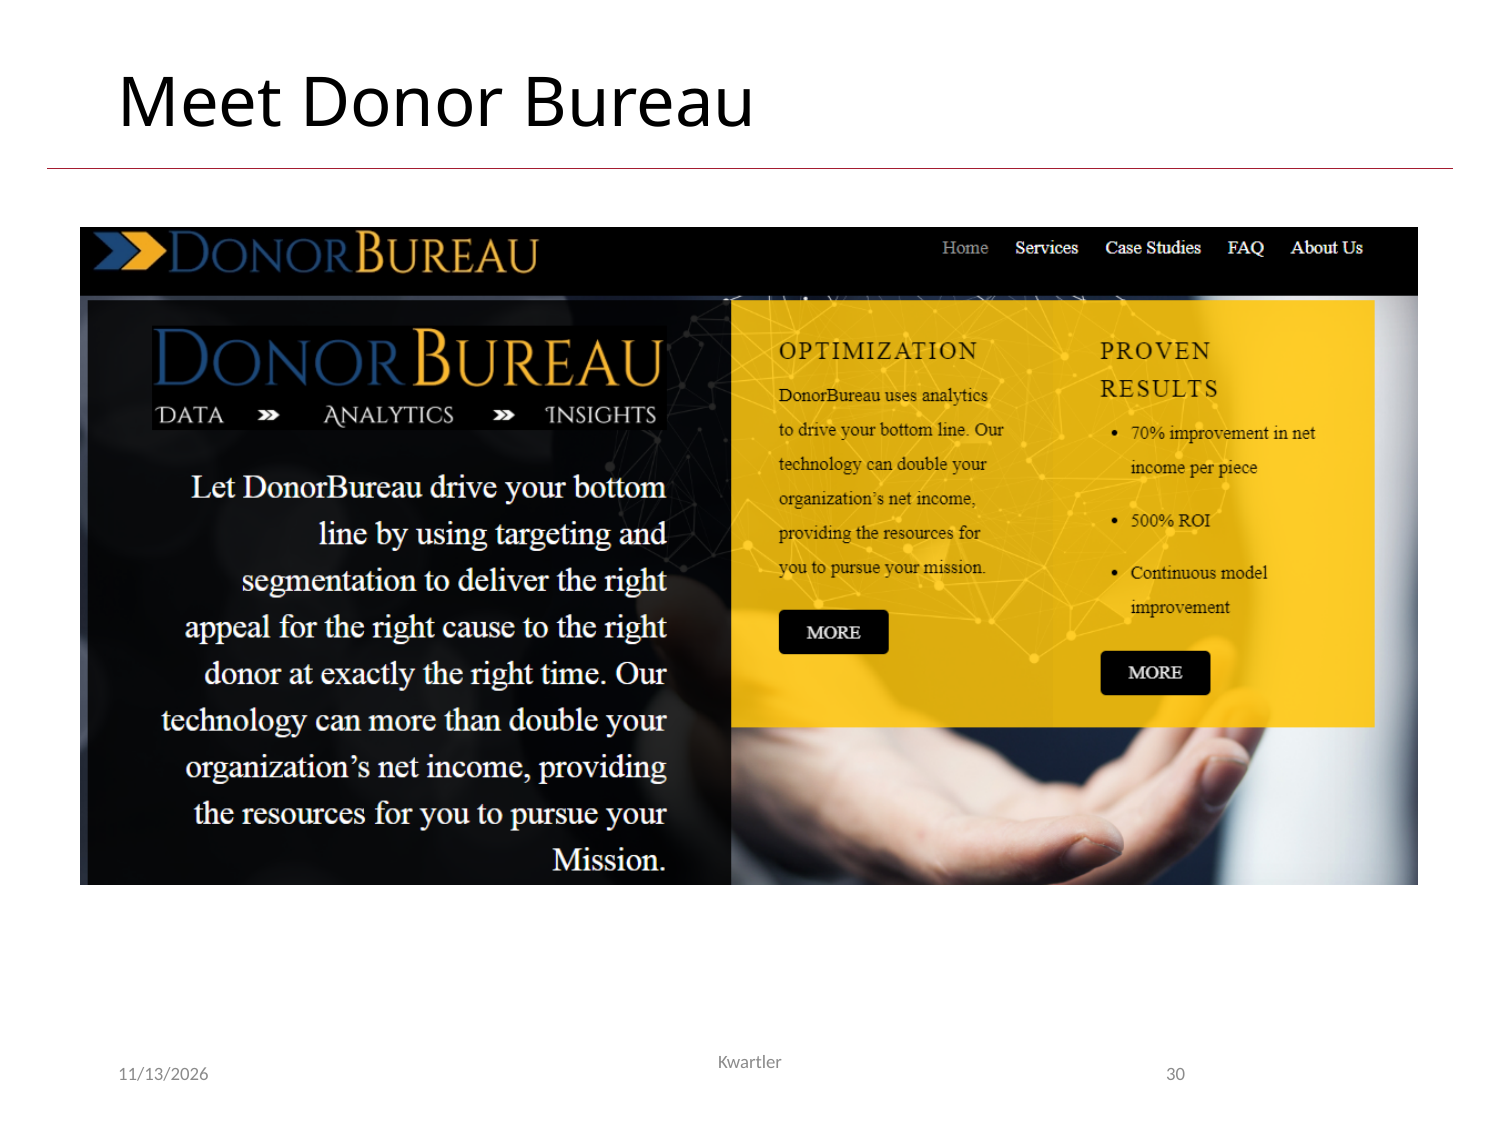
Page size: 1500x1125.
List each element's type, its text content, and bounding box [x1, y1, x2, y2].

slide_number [103, 1042, 441, 1103]
text_box Kwartler [496, 1042, 1004, 1103]
picture [80, 227, 1418, 885]
title Meet Donor Bureau [103, 59, 1397, 157]
slide_number 30 [1059, 1042, 1200, 1103]
